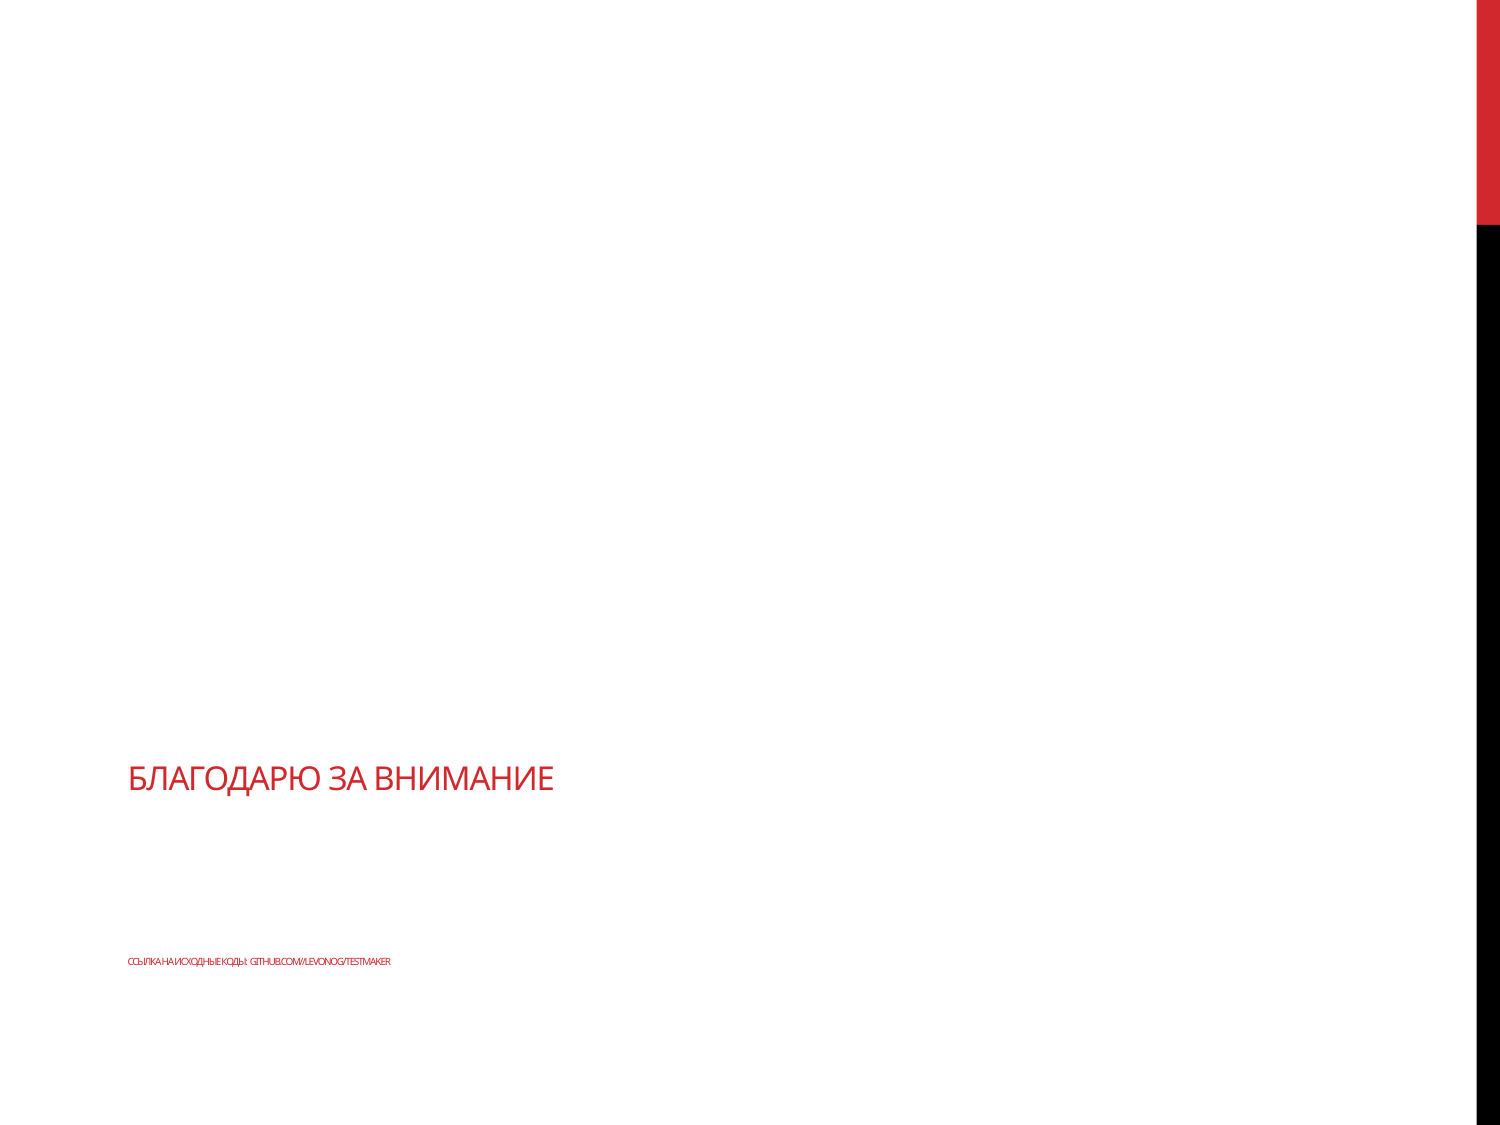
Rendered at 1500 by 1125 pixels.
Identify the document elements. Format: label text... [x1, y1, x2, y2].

title Благодарю за внимание Ссылка на исходные коды: github.com//levonog/TestMaker [112, 750, 1350, 975]
